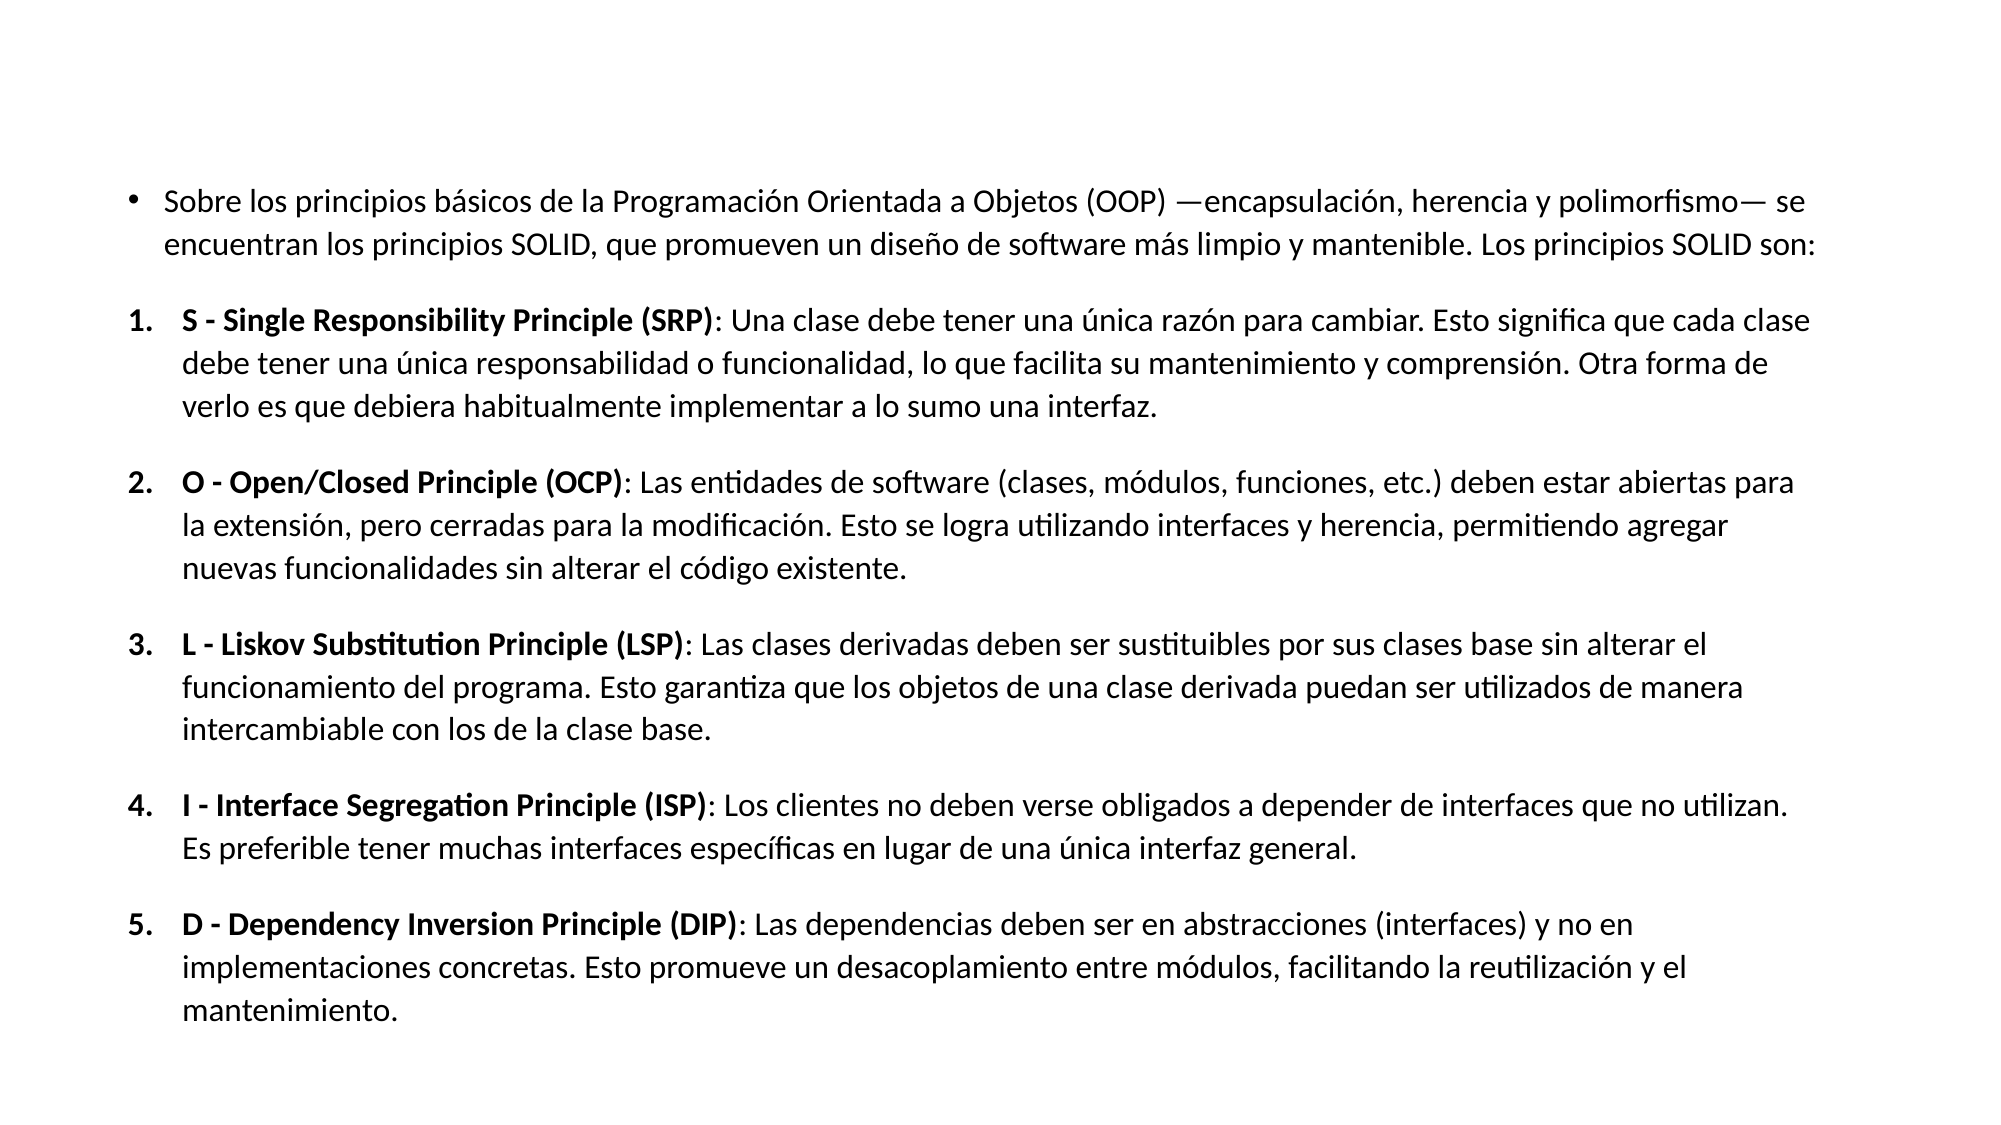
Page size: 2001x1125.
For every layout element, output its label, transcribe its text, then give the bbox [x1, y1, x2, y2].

list Sobre los principios básicos de la Programación Orientada a Objetos (OOP) —encapsulación, herencia y polimorfismo— se encuentran los principios SOLID, que promueven un diseño de software más limpio y mantenible. Los principios SOLID son: S - Single Responsibility Principle (SRP): Una clase debe tener una única razón para cambiar. Esto significa que cada clase debe tener una única responsabilidad o funcionalidad, lo que facilita su mantenimiento y comprensión. Otra forma de verlo es que debiera habitualmente implementar a lo sumo una interfaz. O - Open/Closed Principle (OCP): Las entidades de software (clases, módulos, funciones, etc.) deben estar abiertas para la extensión, pero cerradas para la modificación. Esto se logra utilizando interfaces y herencia, permitiendo agregar nuevas funcionalidades sin alterar el código existente. L - Liskov Substitution Principle (LSP): Las clases derivadas deben ser sustituibles por sus clases base sin alterar el funcionamiento del programa. Esto garantiza que los objetos de una clase derivada puedan ser utilizados de manera intercambiable con los de la clase base. I - Interface Segregation Principle (ISP): Los clientes no deben verse obligados a depender de interfaces que no utilizan. Es preferible tener muchas interfaces específicas en lugar de una única interfaz general. D - Dependency Inversion Principle (DIP): Las dependencias deben ser en abstracciones (interfaces) y no en implementaciones concretas. Esto promueve un desacoplamiento entre módulos, facilitando la reutilización y el mantenimiento. [112, 169, 1842, 1078]
